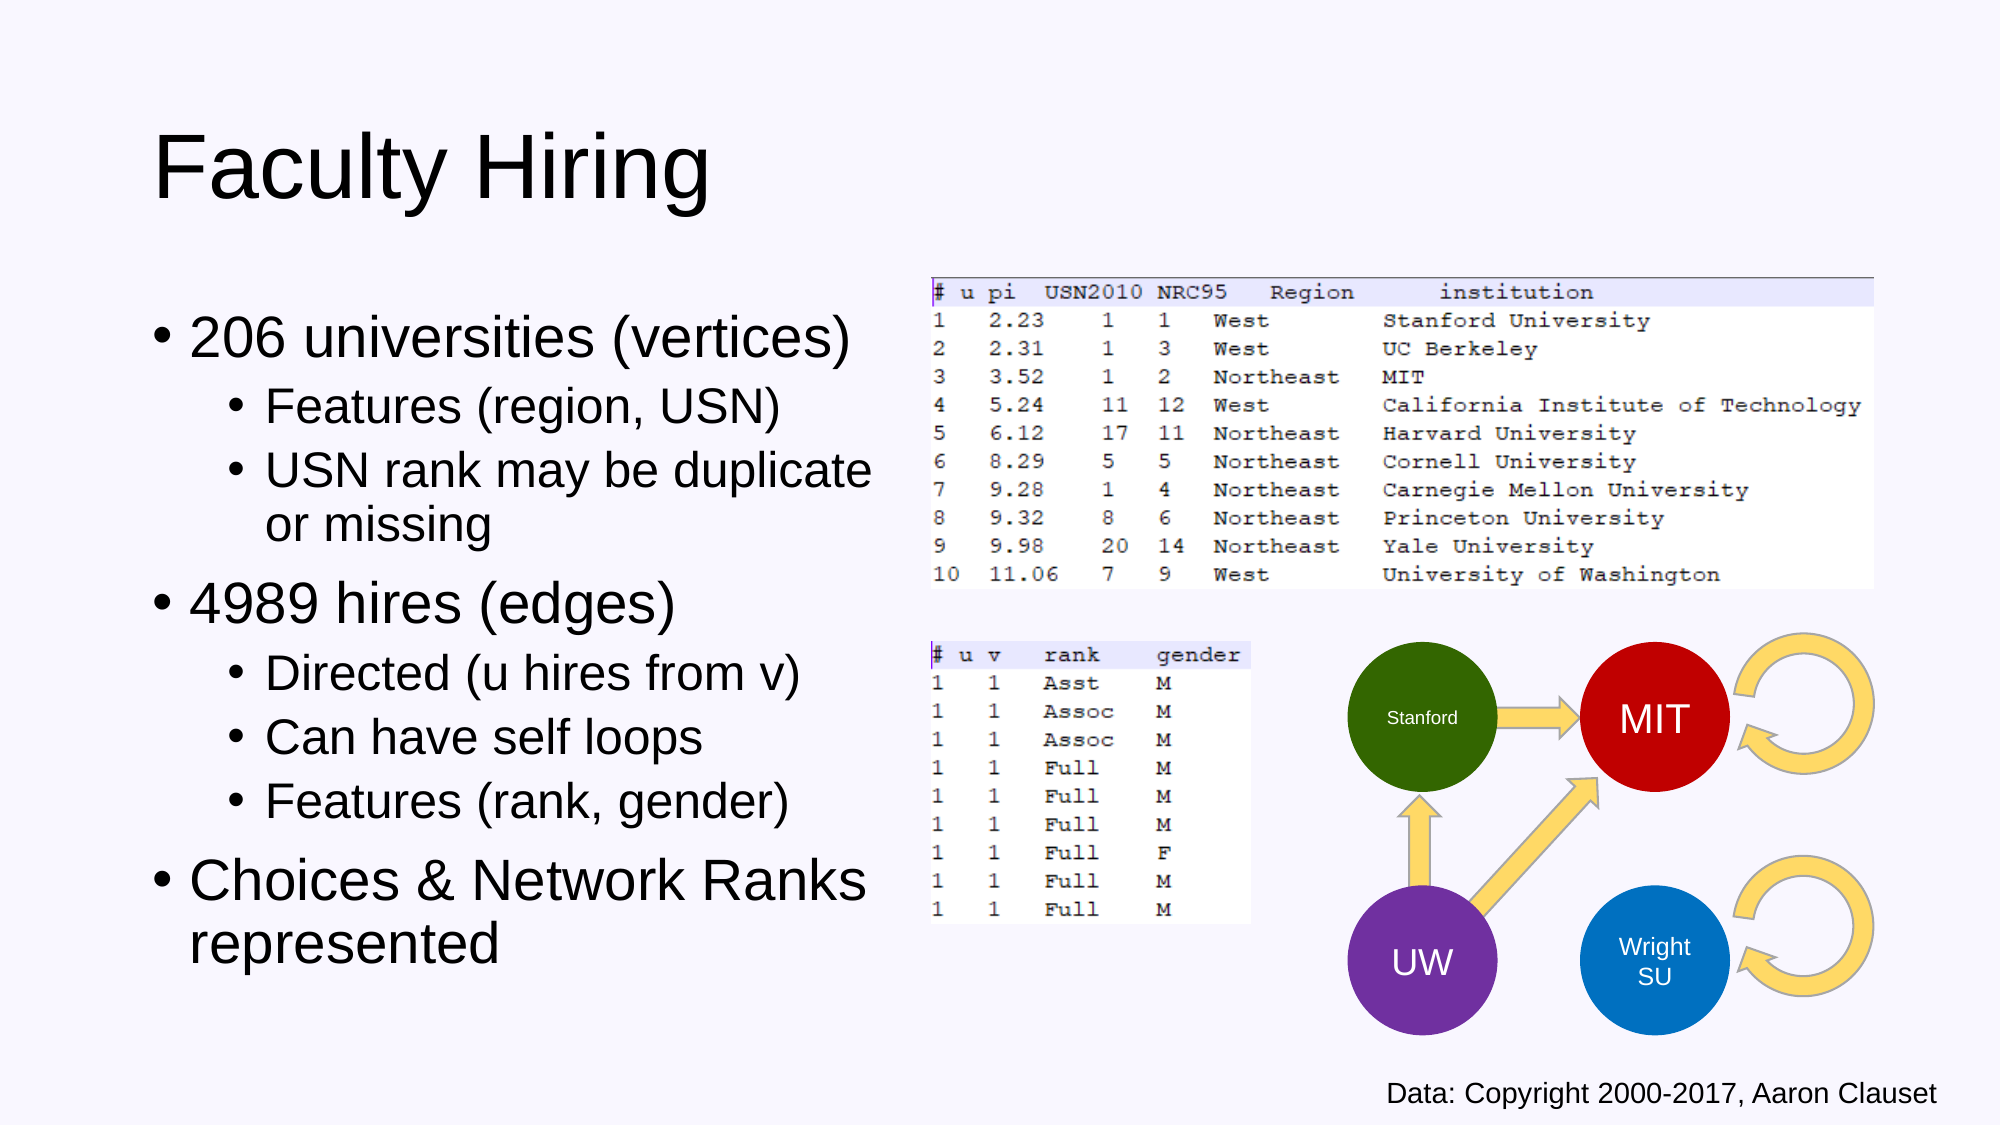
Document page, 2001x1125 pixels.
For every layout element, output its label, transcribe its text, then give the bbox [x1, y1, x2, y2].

text_box [1732, 854, 1875, 998]
text_box MIT [1578, 640, 1732, 793]
text_box Data: Copyright 2000-2017, Aaron Clauset [1371, 1066, 1976, 1117]
text_box Wright SU [1578, 884, 1732, 1037]
list 206 universities (vertices) Features (region, USN) USN rank may be duplicate or missing 4989 hires (edges) Directed (u hires from v) Can have self loops Features (rank, gender) Choices & Network Ranks represented [137, 299, 898, 1014]
text_box [1732, 632, 1875, 775]
text_box [1396, 793, 1443, 885]
text_box Stanford [1346, 640, 1499, 793]
title Faculty Hiring [137, 59, 1863, 278]
text_box [1498, 694, 1579, 741]
picture [931, 641, 1251, 924]
text_box [1469, 776, 1600, 917]
text_box UW [1346, 884, 1499, 1037]
picture [931, 277, 1874, 589]
